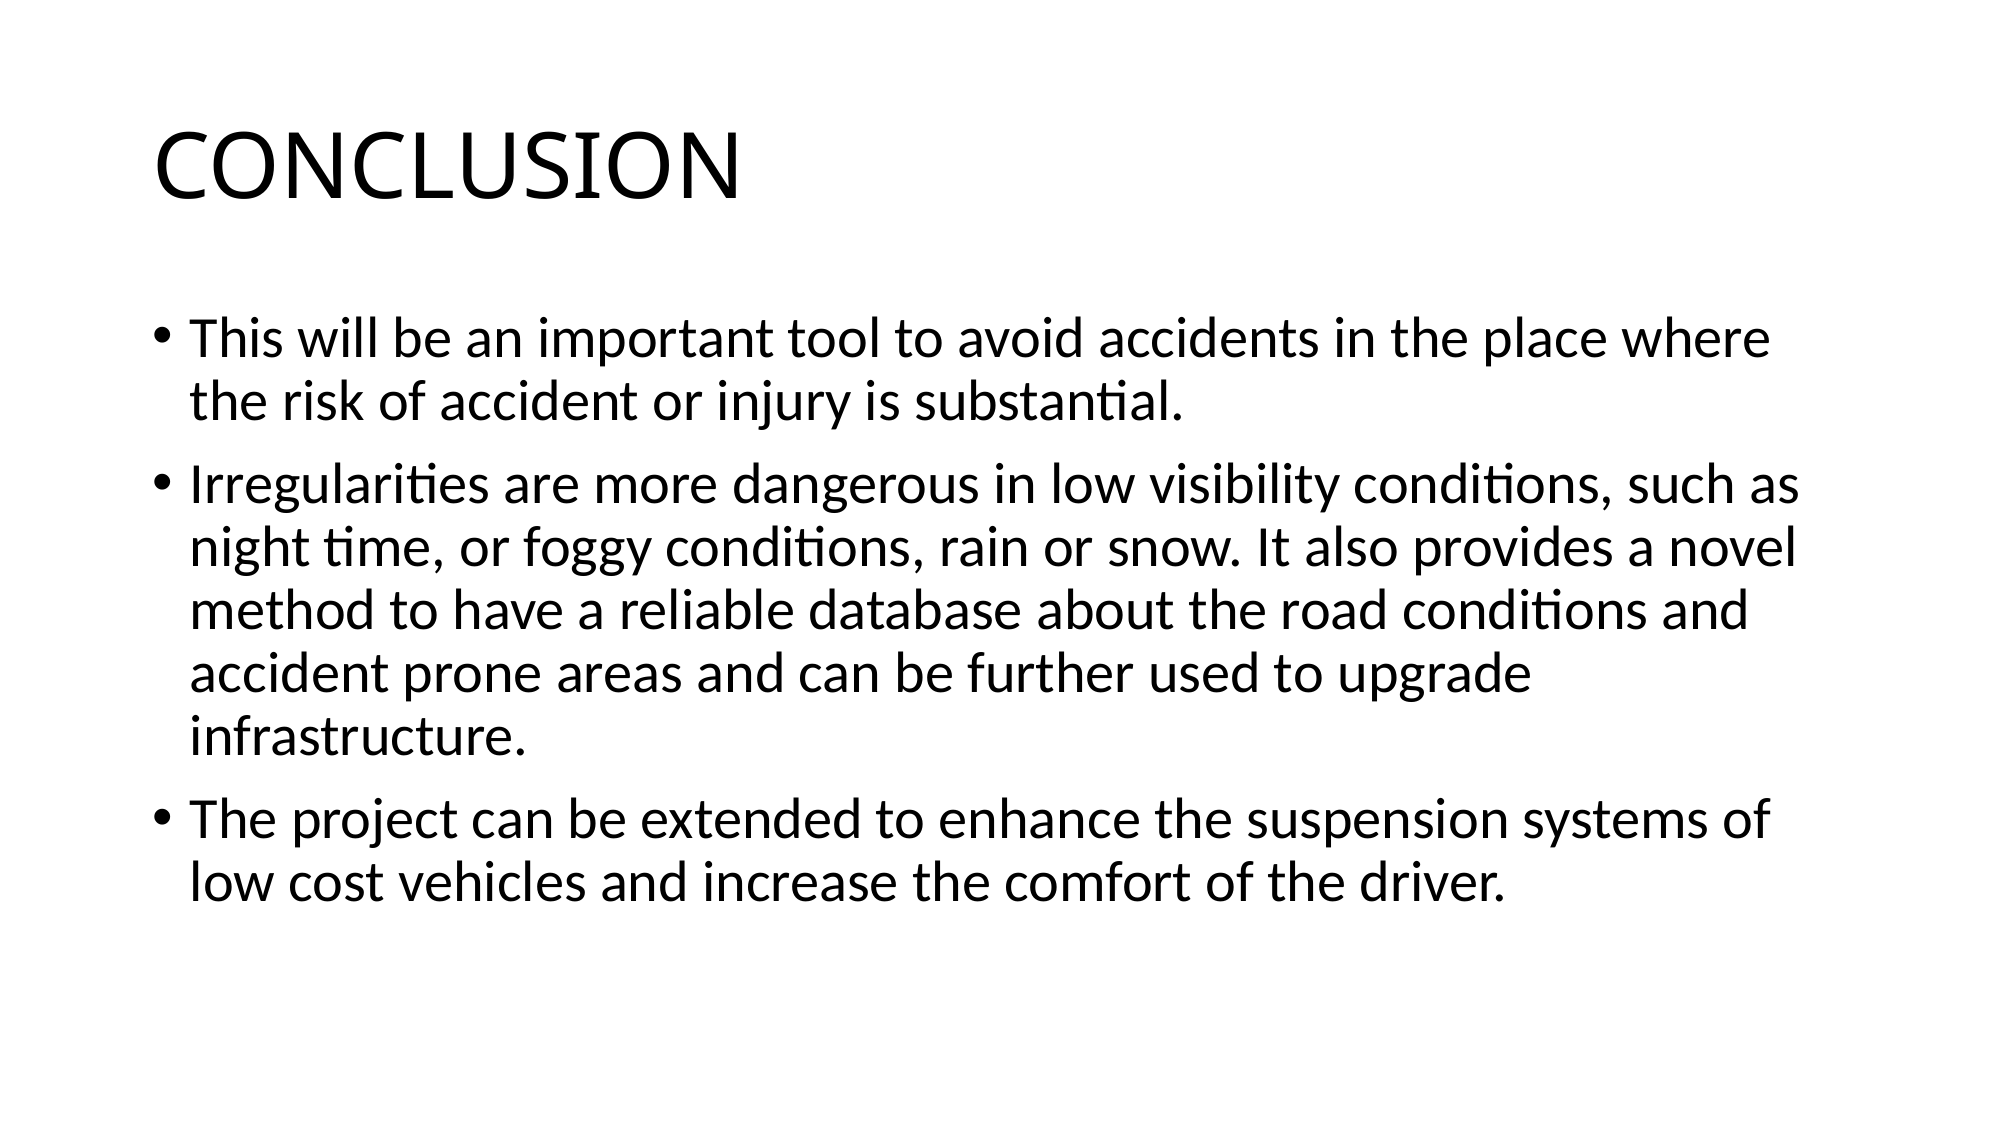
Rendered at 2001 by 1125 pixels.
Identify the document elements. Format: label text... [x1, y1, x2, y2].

title CONCLUSION [137, 59, 1863, 278]
list This will be an important tool to avoid accidents in the place where the risk of accident or injury is substantial. Irregularities are more dangerous in low visibility conditions, such as night time, or foggy conditions, rain or snow. It also provides a novel method to have a reliable database about the road conditions and accident prone areas and can be further used to upgrade infrastructure. The project can be extended to enhance the suspension systems of low cost vehicles and increase the comfort of the driver. [137, 299, 1863, 1014]
